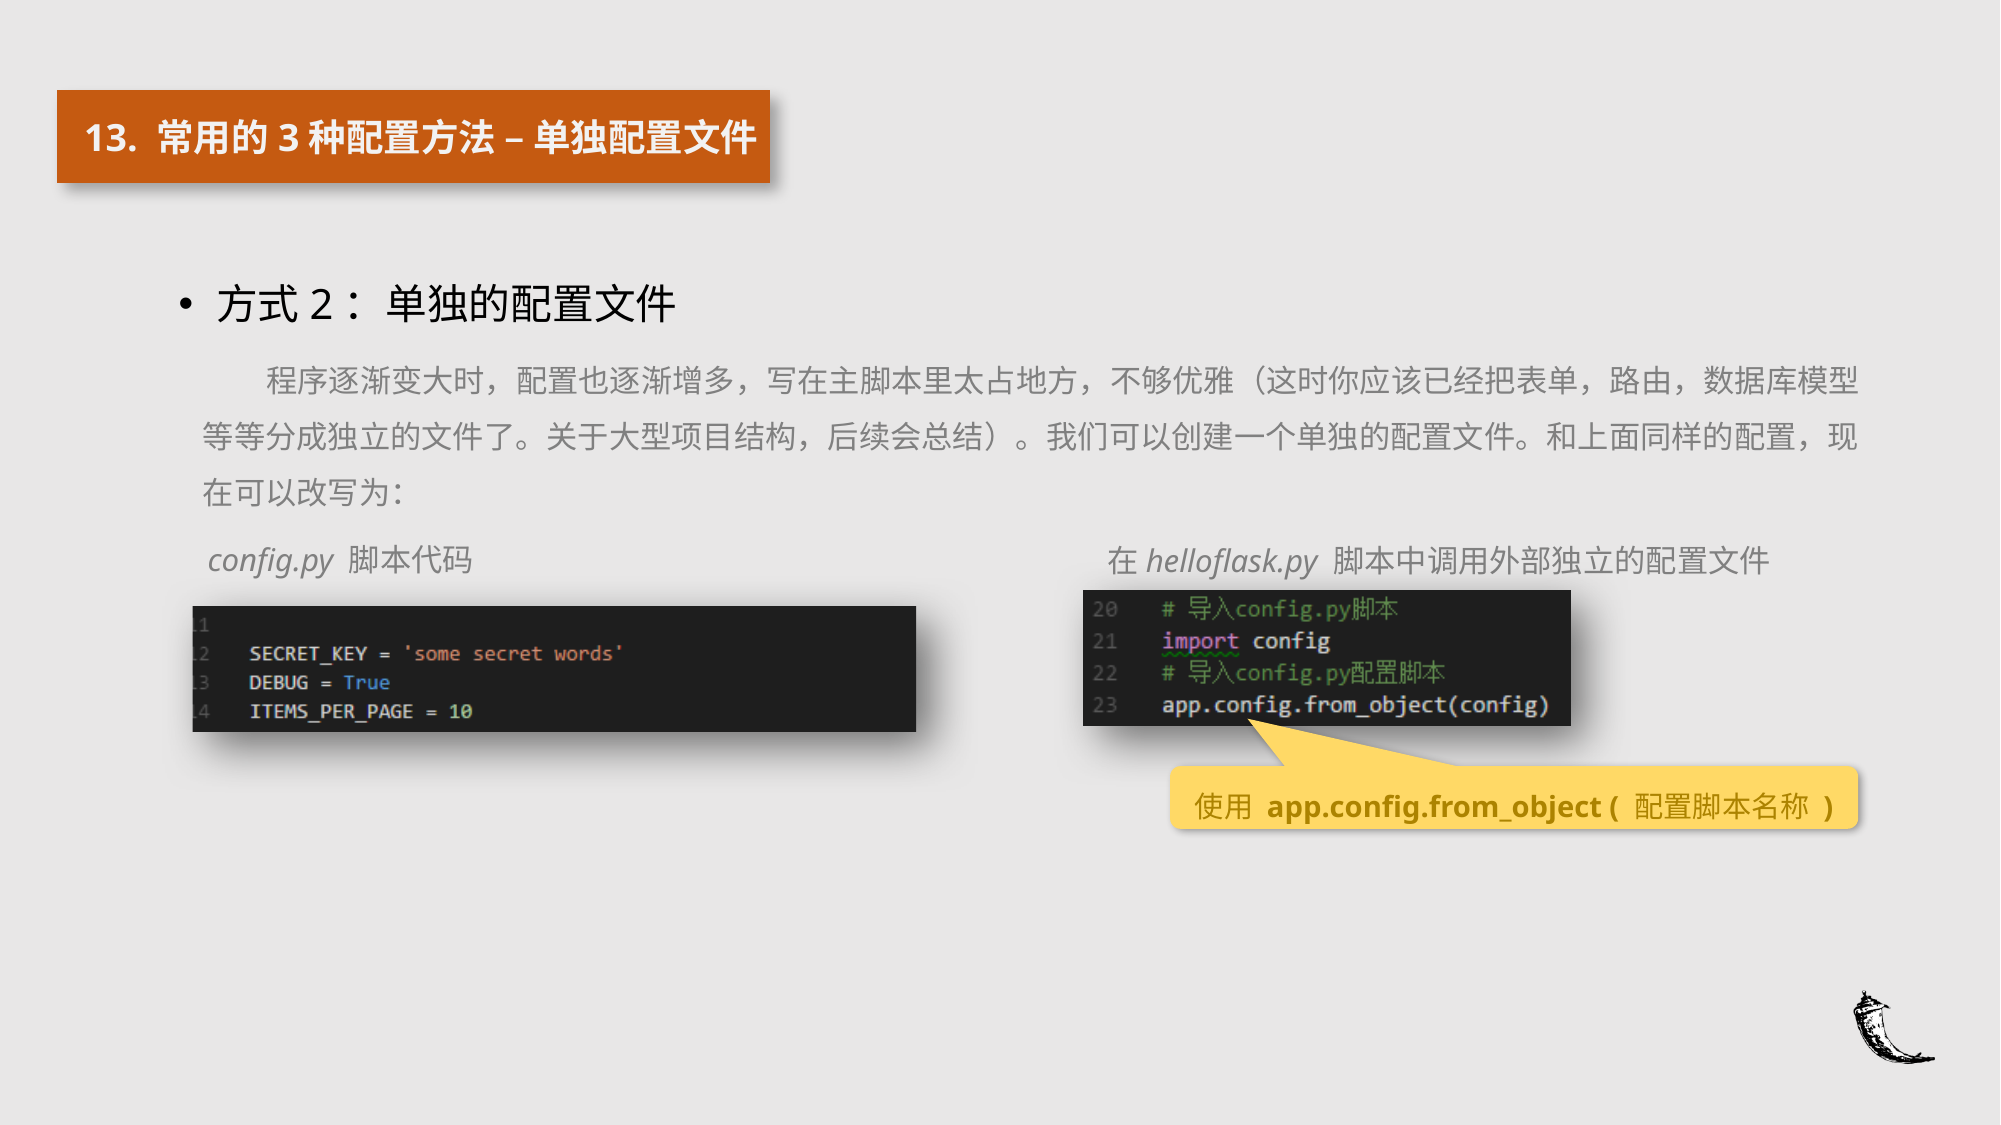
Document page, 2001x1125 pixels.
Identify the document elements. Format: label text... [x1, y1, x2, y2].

list 方式2：单独的配置文件 [163, 245, 1942, 369]
picture [192, 606, 917, 732]
text_box 13. 常用的3种配置方法 – 单独配置文件 [69, 106, 774, 167]
text_box 程序逐渐变大时，配置也逐渐增多，写在主脚本里太占地方，不够优雅（这时你应该已经把表单，路由，数据库模型等等分成独立的文件了。关于大型项目结构，后续会总结）。我们可以创建一个单独的配置文件。和上面同样的配置，现在可以改写为： [188, 334, 1886, 519]
text_box config.py 脚本代码 [192, 533, 489, 586]
text_box 在helloflask.py 脚本中调用外部独立的配置文件 [1092, 533, 1786, 586]
text_box 使用 app.config.from_object ( 配置脚本名称 ) [1169, 726, 1860, 830]
text_box [57, 90, 770, 183]
picture [1847, 984, 1941, 1069]
picture [1083, 590, 1571, 726]
